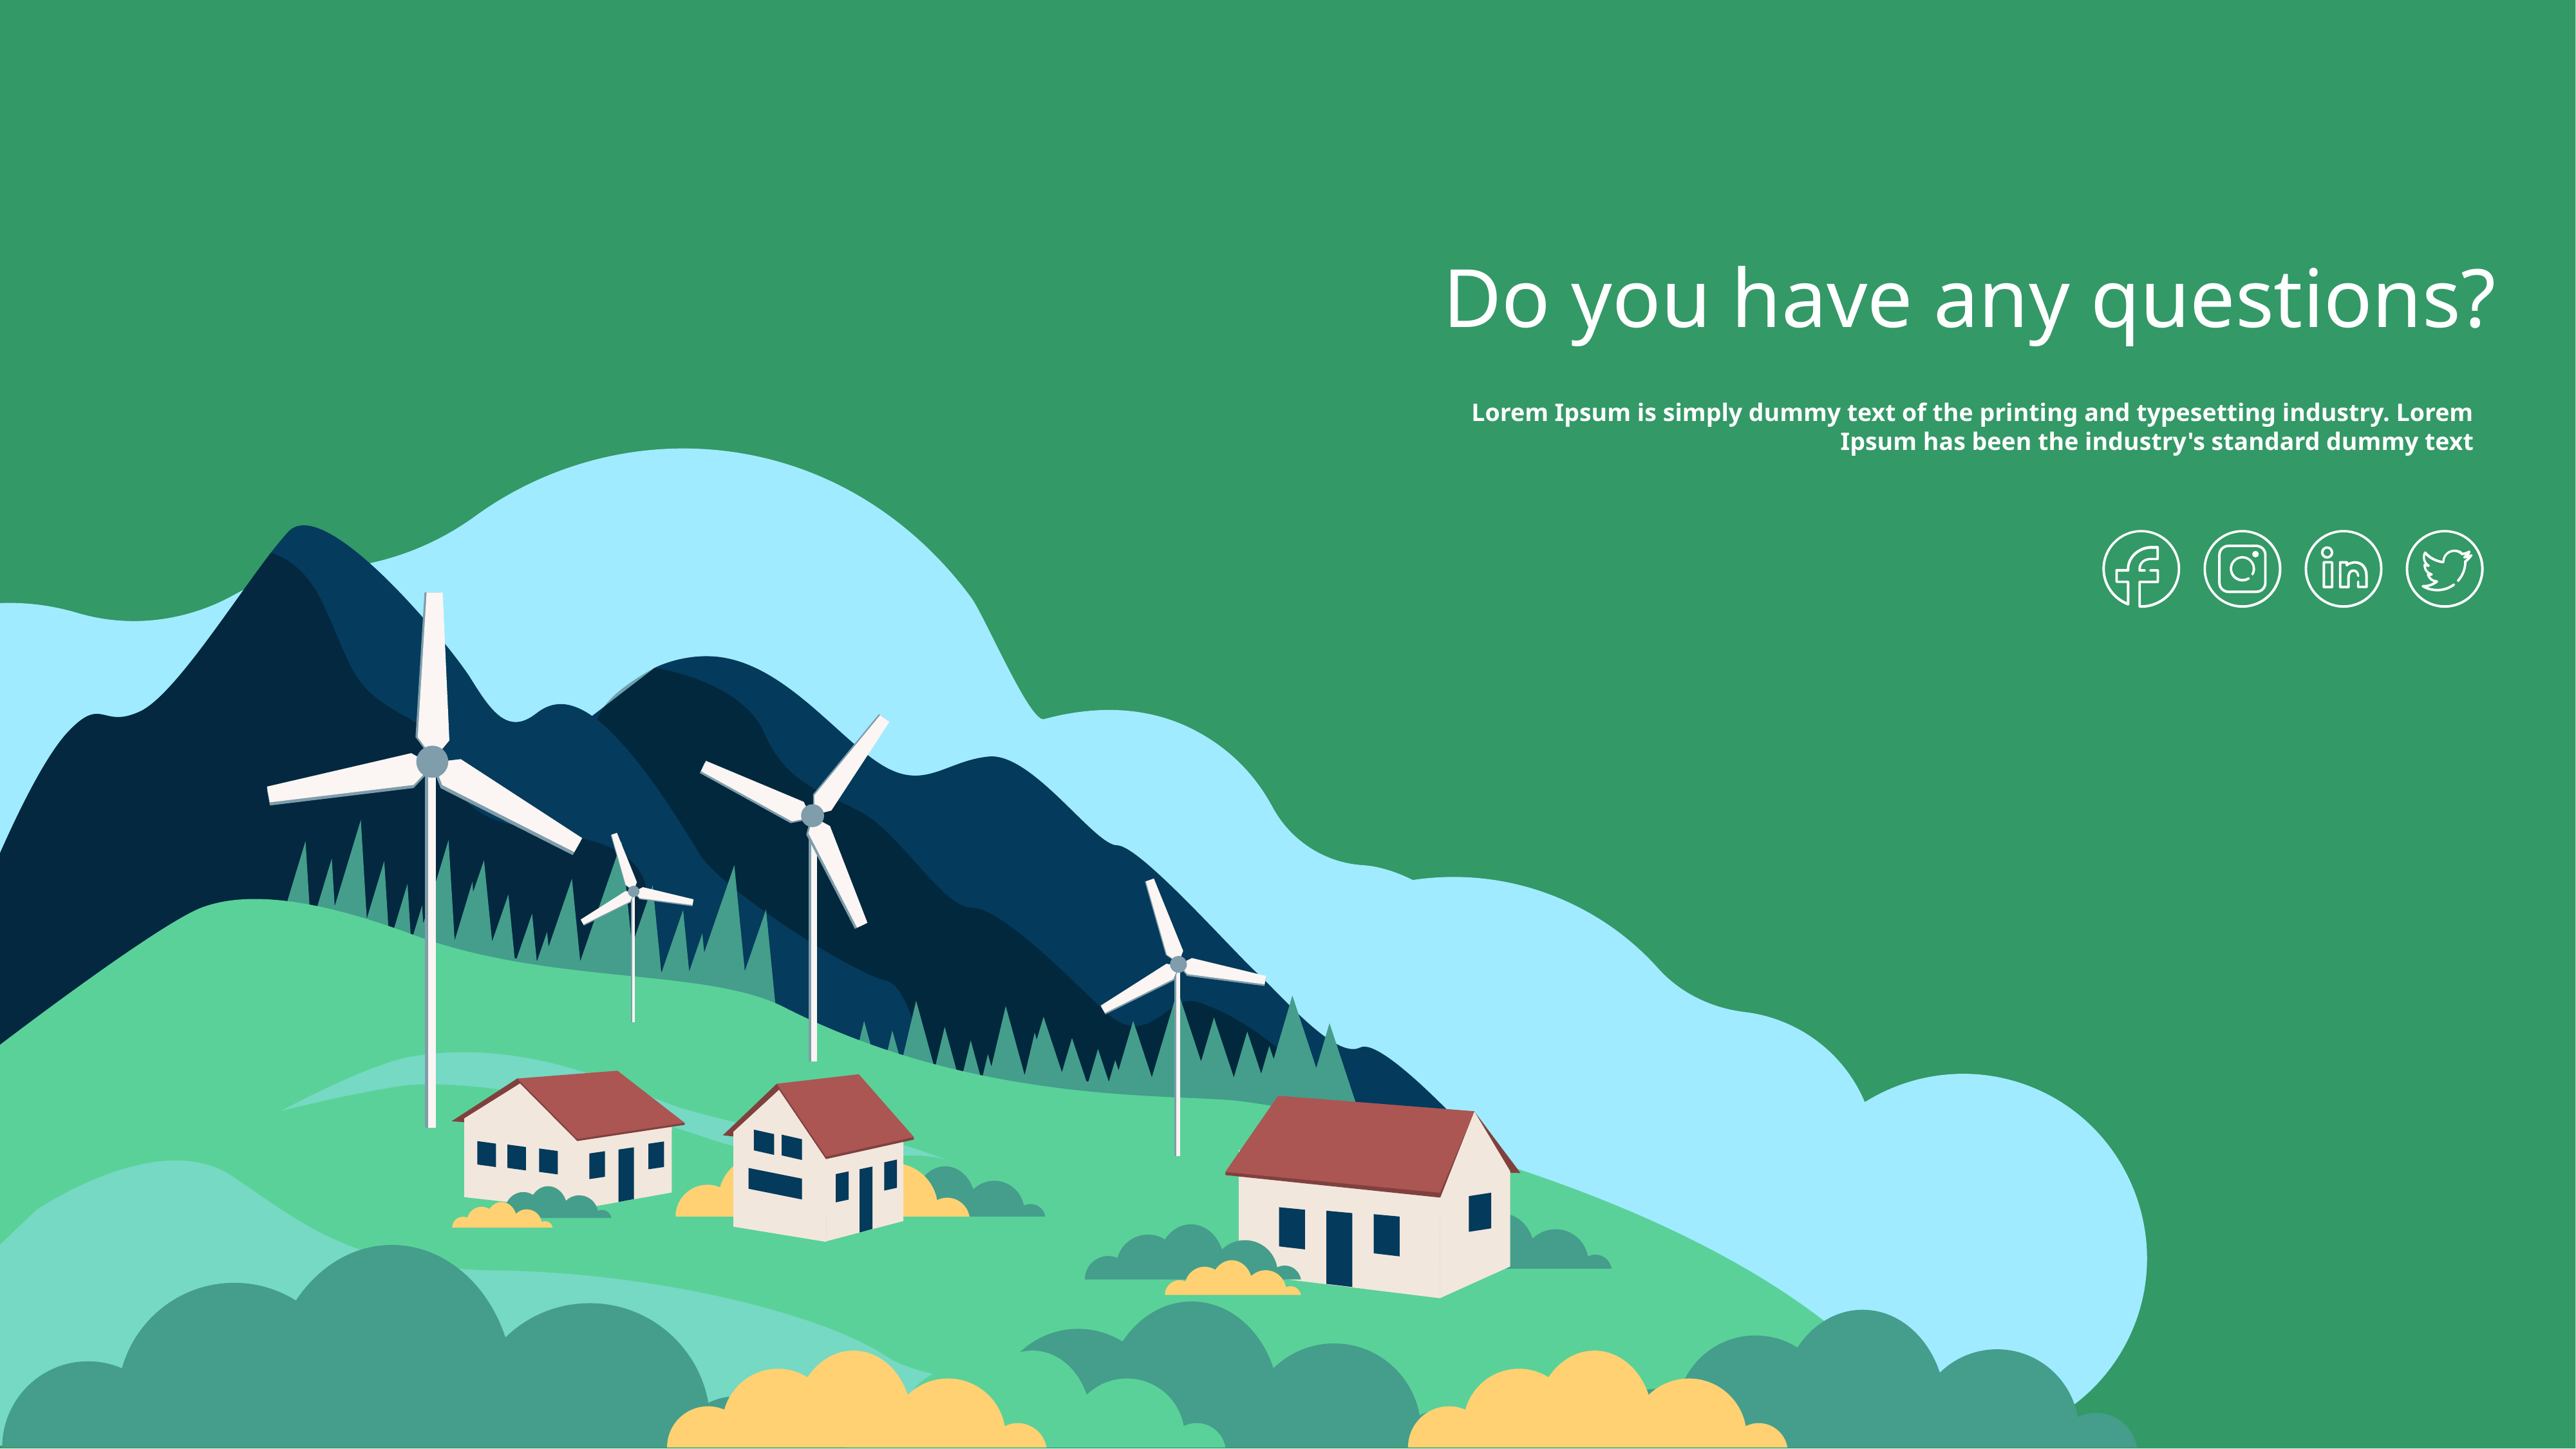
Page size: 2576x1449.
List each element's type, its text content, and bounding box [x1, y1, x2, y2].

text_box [0, 448, 2192, 1449]
text_box Lorem Ipsum is simply dummy text of the printing and typesetting industry. Lorem Ipsum has been the industry's standard dummy text [1440, 392, 2484, 460]
text_box Do you have any questions? [1165, 262, 2523, 371]
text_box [2102, 530, 2484, 608]
